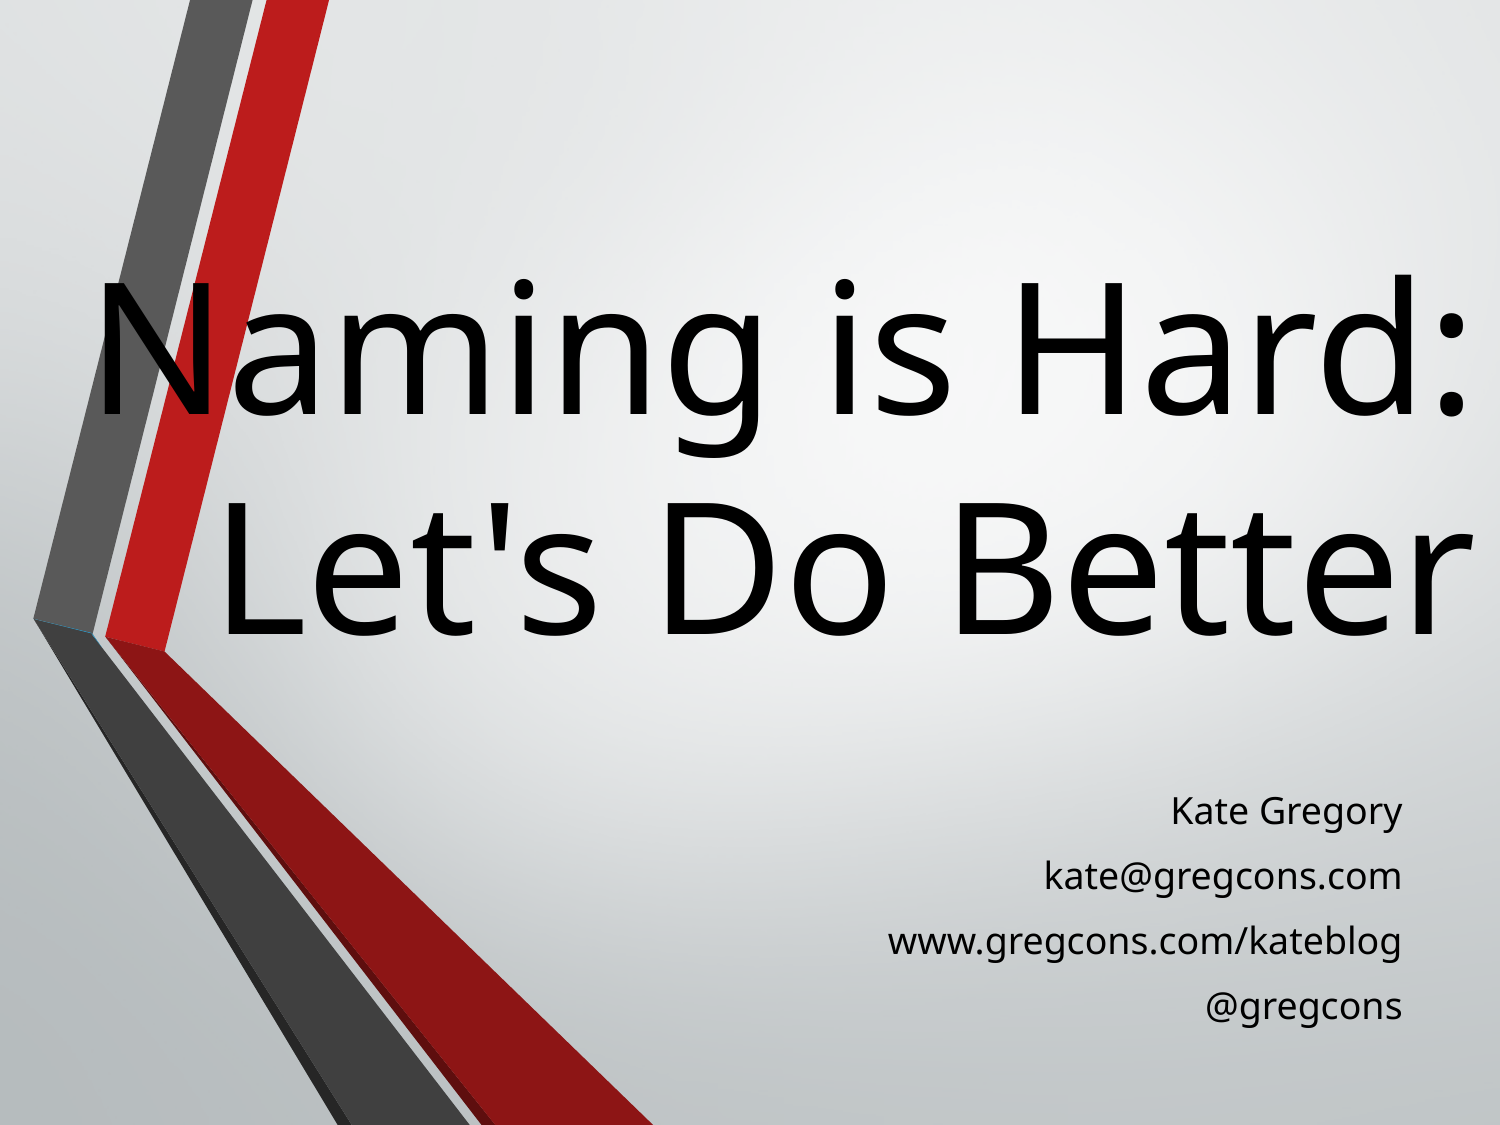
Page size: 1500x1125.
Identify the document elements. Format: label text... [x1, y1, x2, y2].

title Naming is Hard: Let's Do Better [7, 182, 1493, 679]
subtitle Kate Gregory kate@gregcons.com www.gregcons.com/kateblog @gregcons [197, 779, 1418, 1051]
